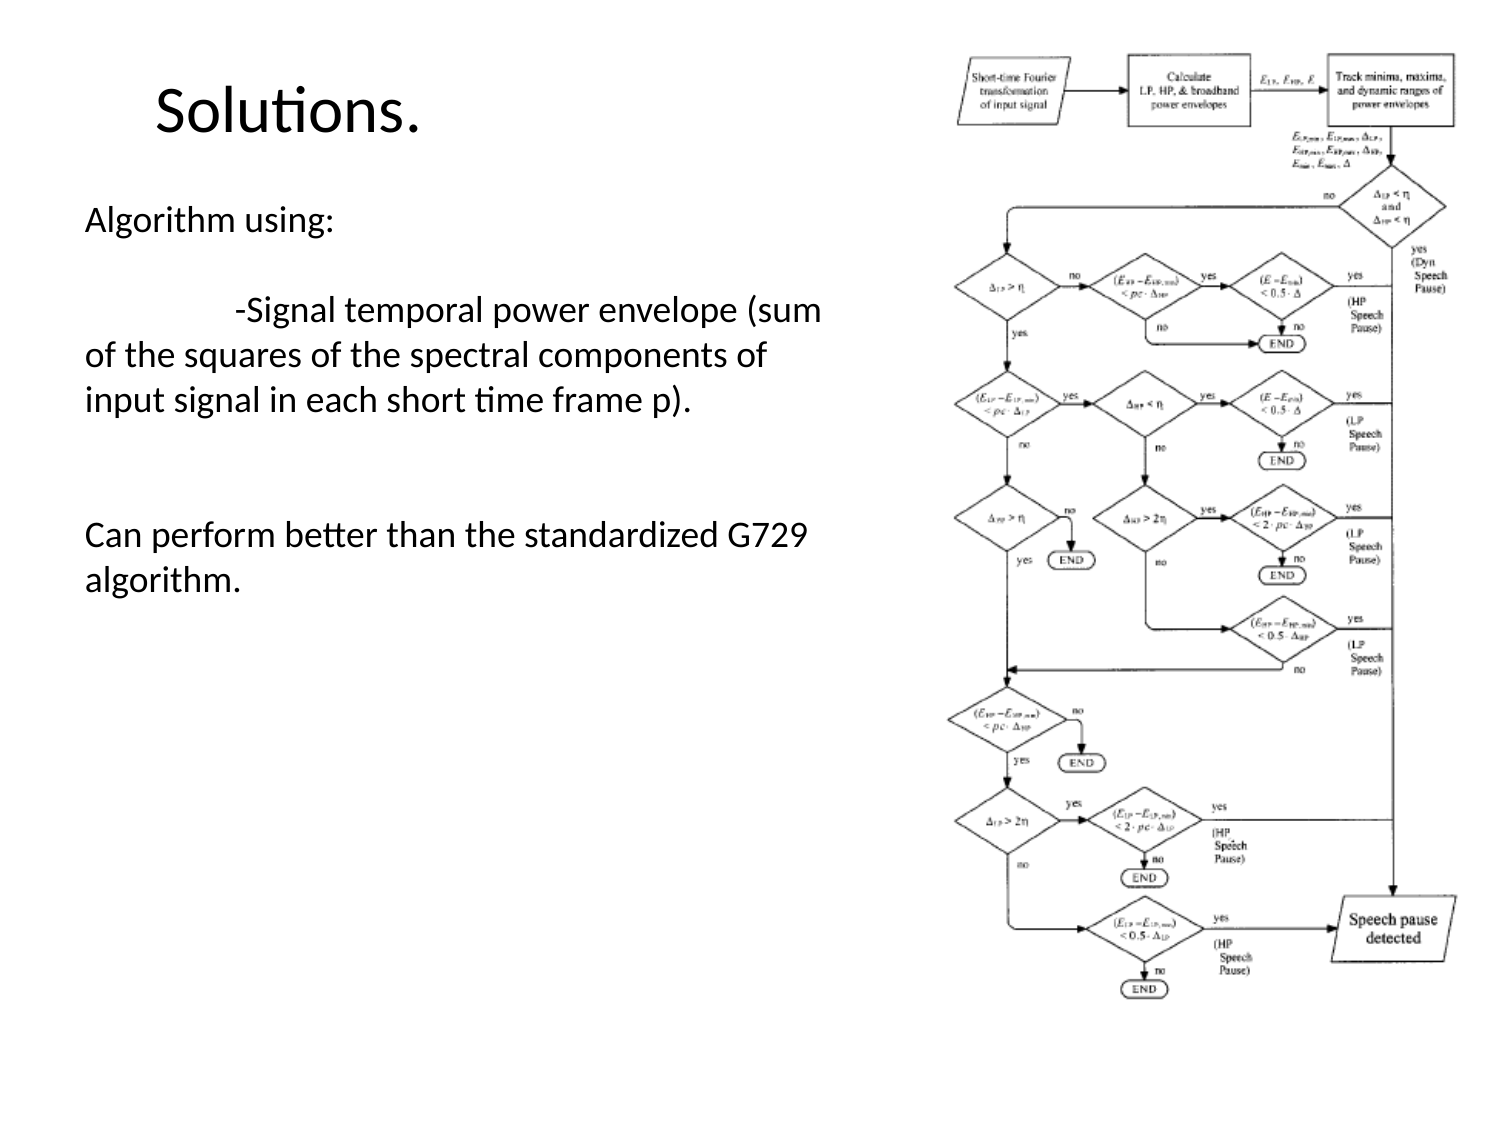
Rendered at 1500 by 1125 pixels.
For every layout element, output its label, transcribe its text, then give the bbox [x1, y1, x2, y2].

picture [902, 34, 1470, 1004]
text_box Solutions. [140, 58, 786, 154]
text_box Algorithm using: -Signal temporal power envelope (sum of the squares of the spectral components of input signal in each short time frame p). Can perform better than the standardized G729 algorithm. [70, 187, 844, 608]
